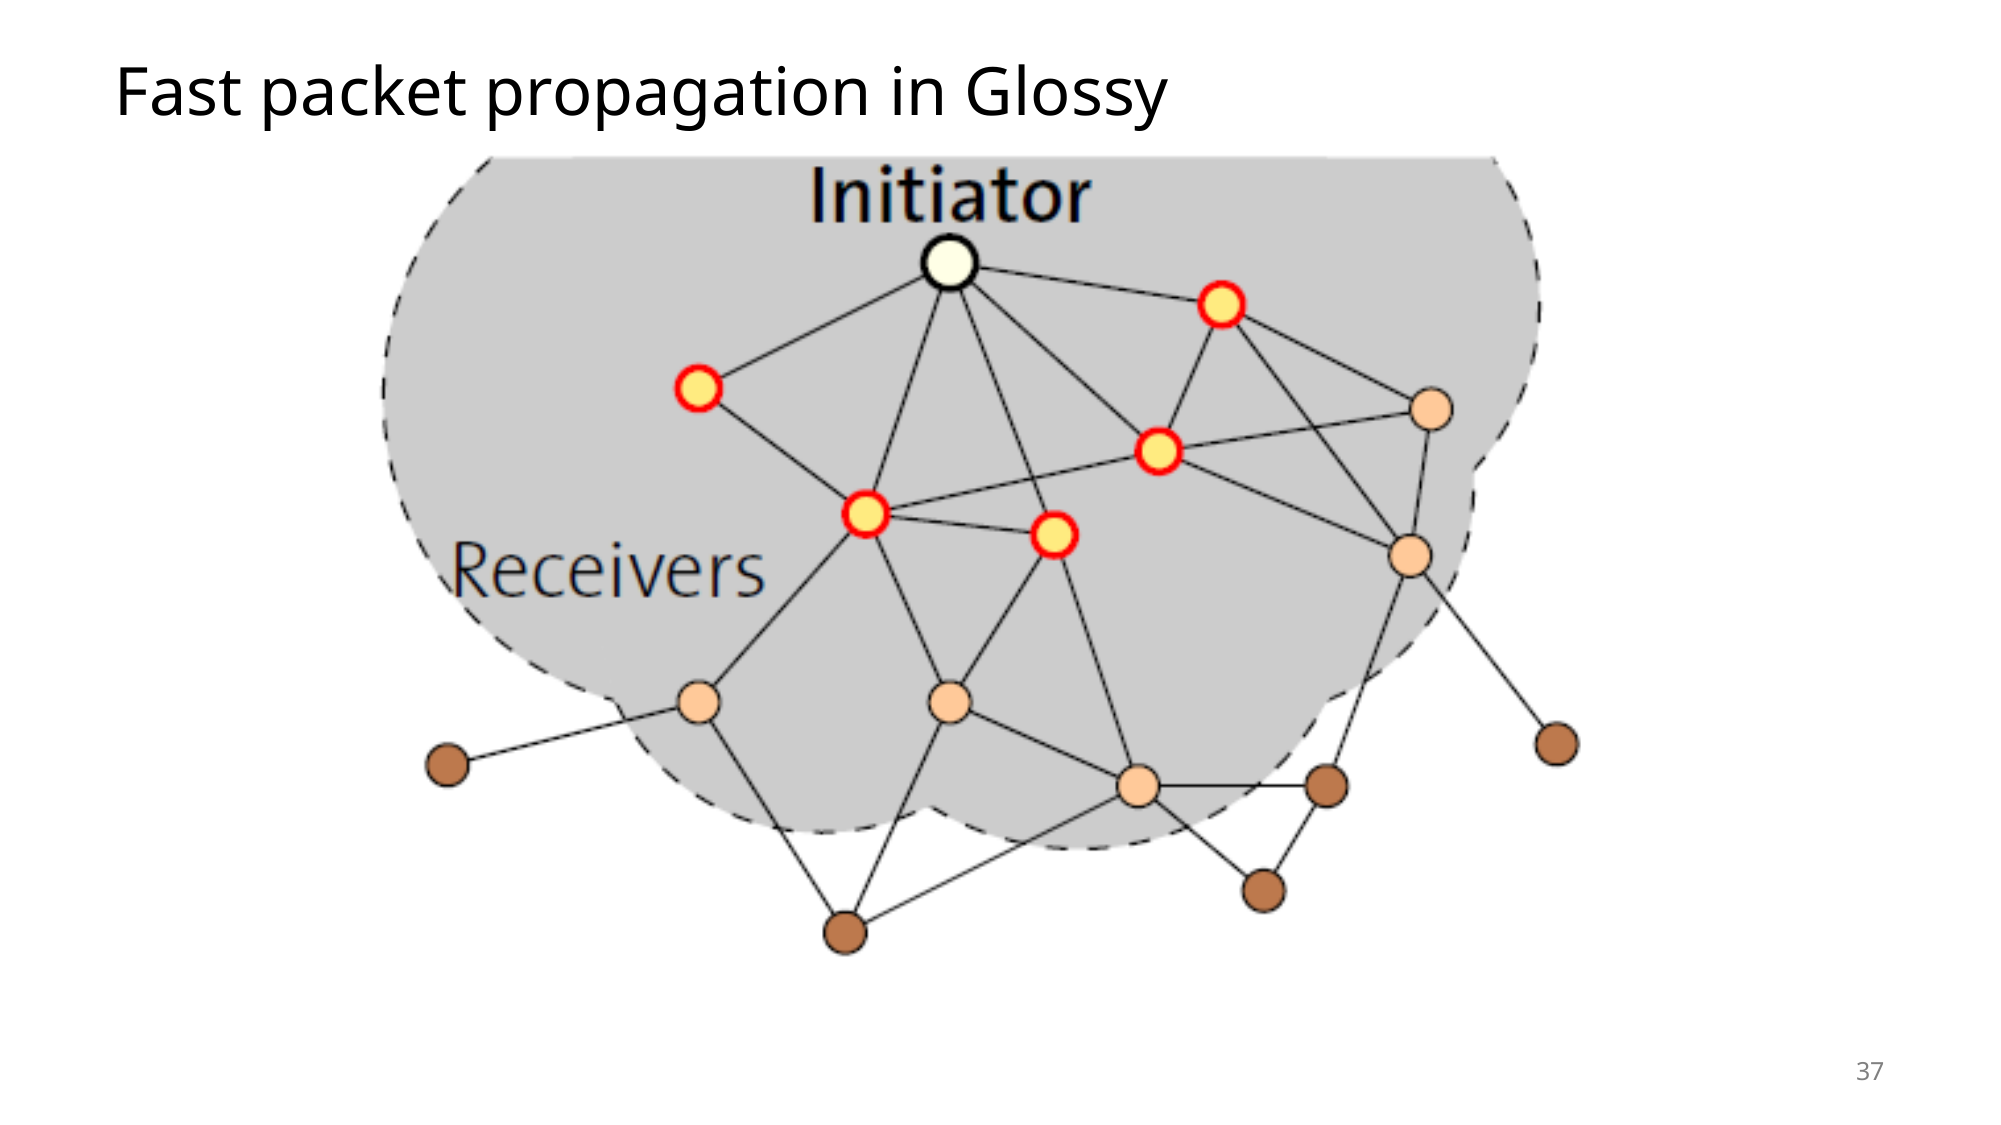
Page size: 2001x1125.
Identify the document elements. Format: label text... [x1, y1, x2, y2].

picture [362, 107, 1610, 991]
title Fast packet propagation in Glossy [99, 37, 1900, 150]
slide_number 37 [1749, 1042, 1900, 1103]
